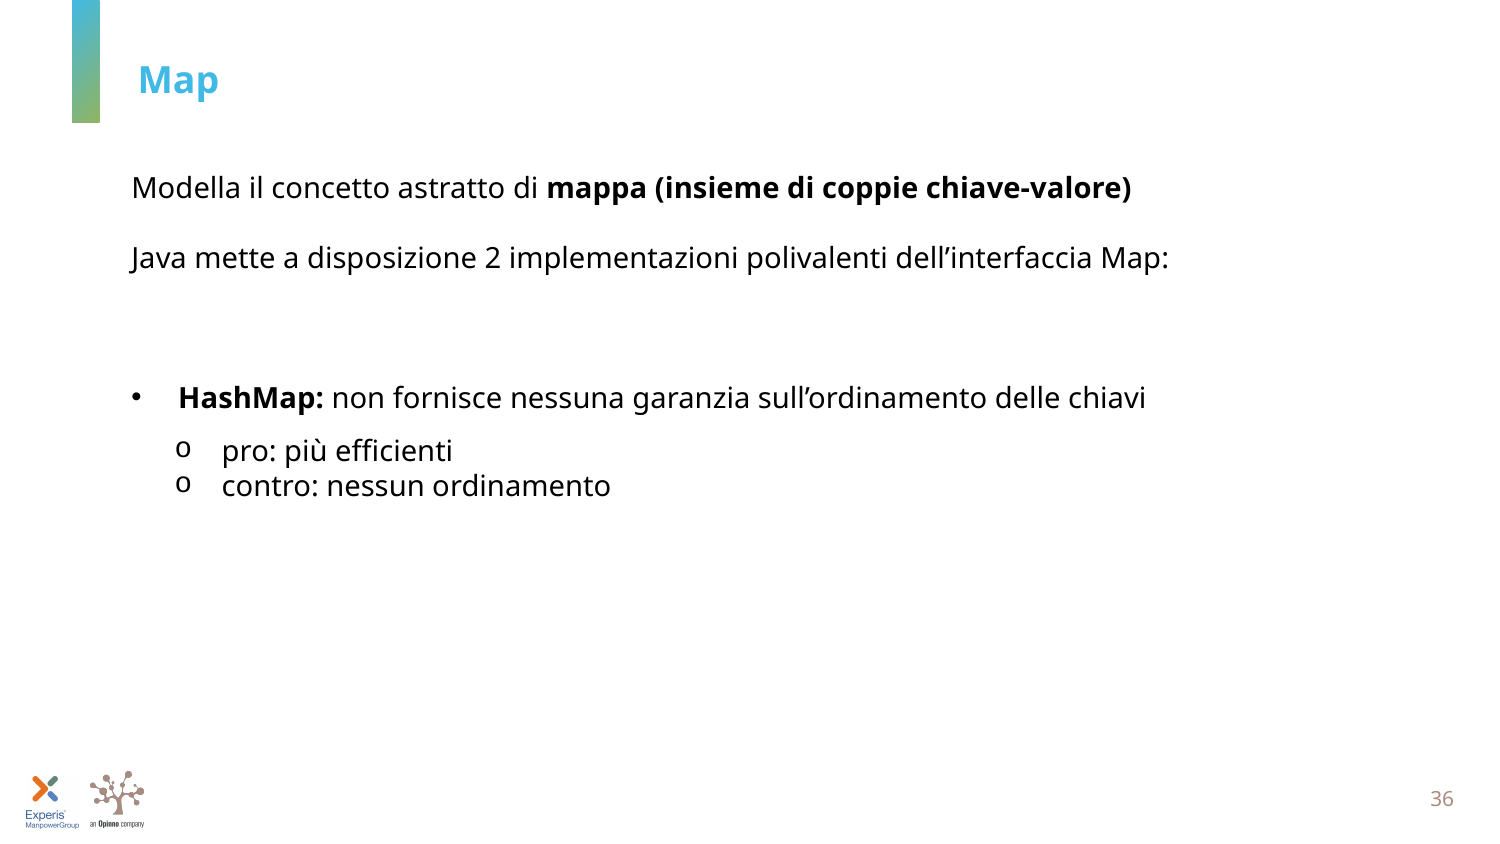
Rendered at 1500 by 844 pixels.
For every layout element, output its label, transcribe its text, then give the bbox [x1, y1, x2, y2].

text_box pro: più efficienti contro: nessun ordinamento [159, 424, 910, 510]
picture [25, 776, 80, 830]
text_box Map [126, 34, 1385, 123]
text_box [72, 0, 100, 123]
text_box Modella il concetto astratto di mappa (insieme di coppie chiave-valore) Java mette a disposizione 2 implementazioni polivalenti dell’interfaccia Map: HashMap: non fornisce nessuna garanzia sull’ordinamento delle chiavi [116, 161, 1384, 422]
picture [90, 771, 144, 829]
text_box 36 [1384, 781, 1500, 818]
